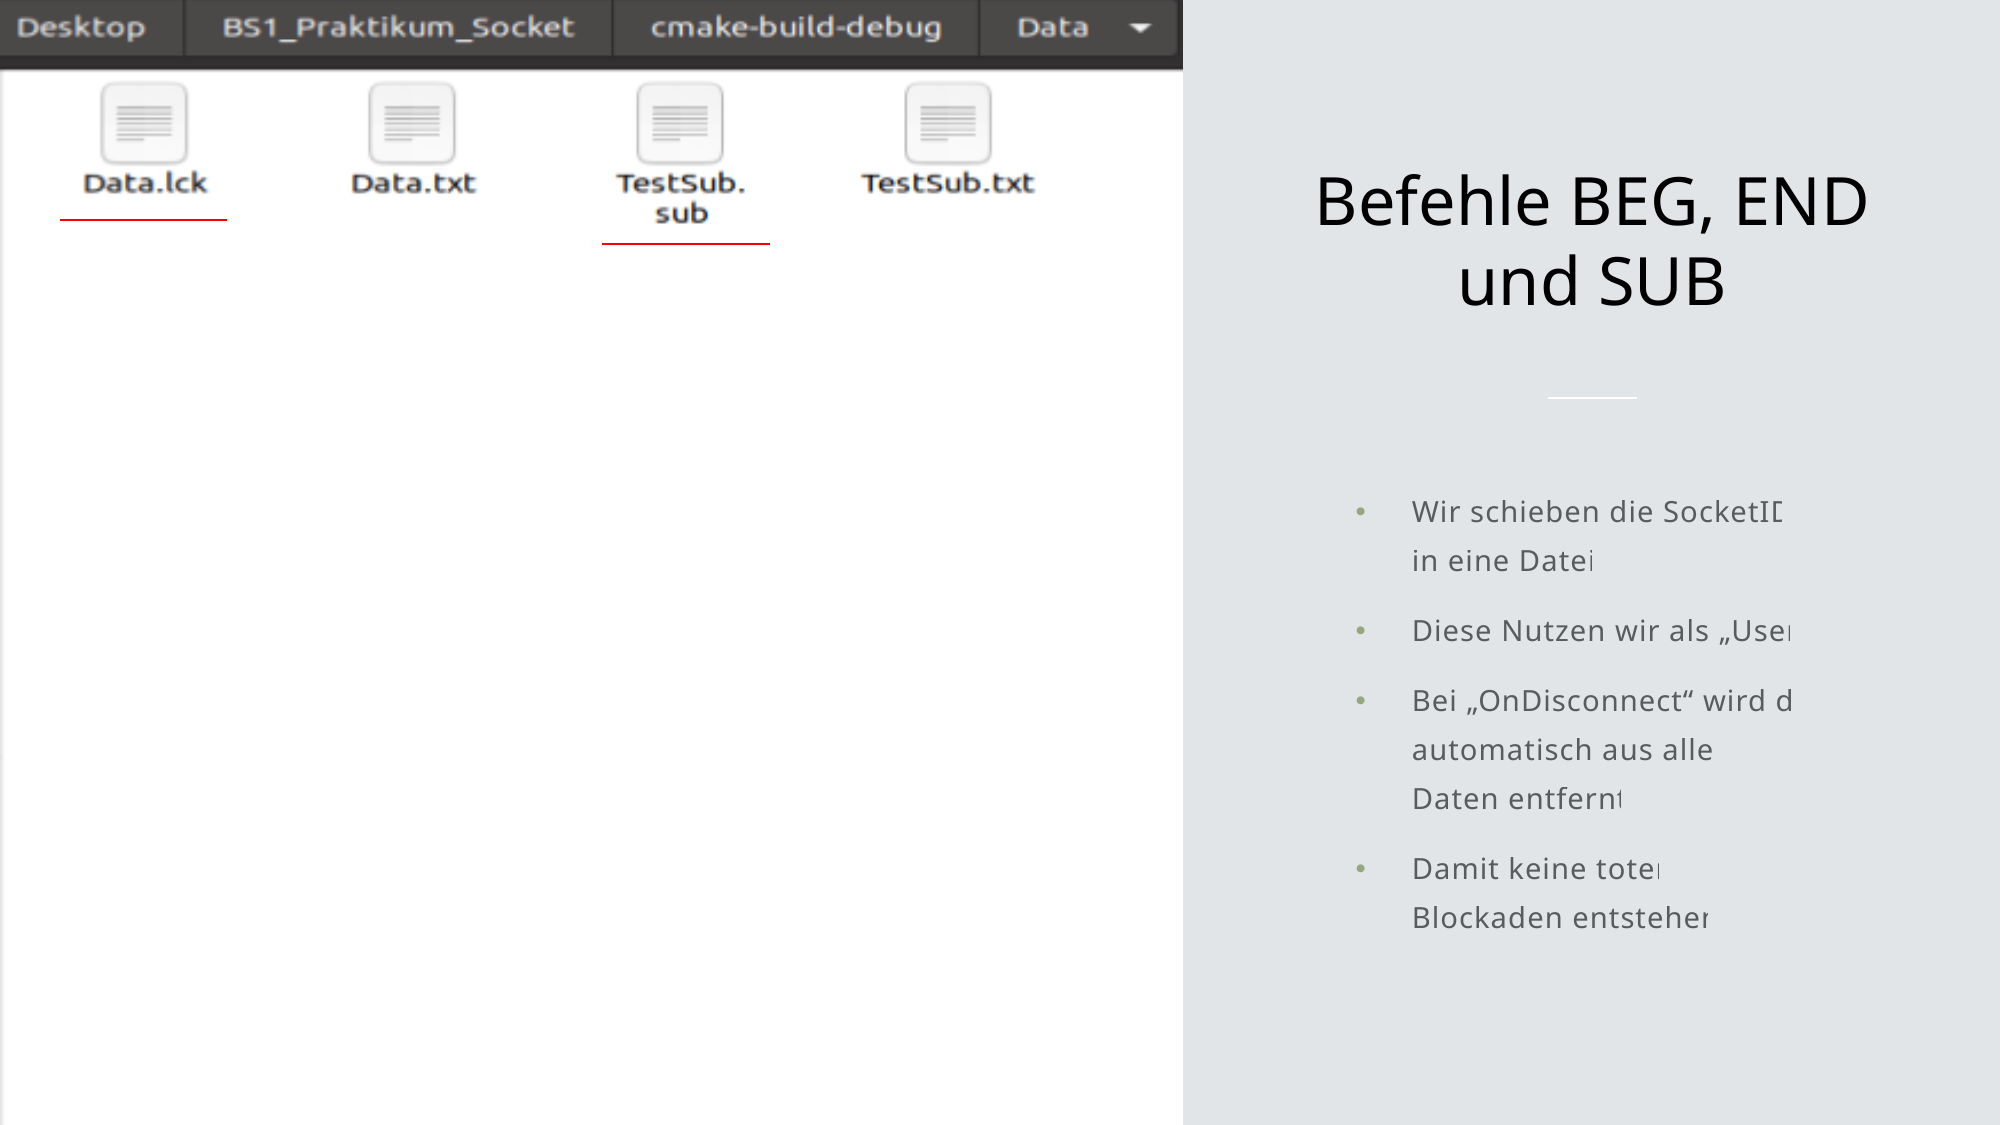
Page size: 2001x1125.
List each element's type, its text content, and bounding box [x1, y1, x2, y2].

title Befehle BEG, END und SUB [1273, 64, 1912, 327]
picture [0, 0, 1184, 1125]
text_box [1184, 0, 2000, 1125]
list Wir schieben die SocketIDs in eine Datei. Diese Nutzen wir als „User“. Bei „OnDisconnect“ wird die automatisch aus allen Daten entfernt. Damit keine toten Blockaden entstehen. [1340, 471, 1843, 954]
